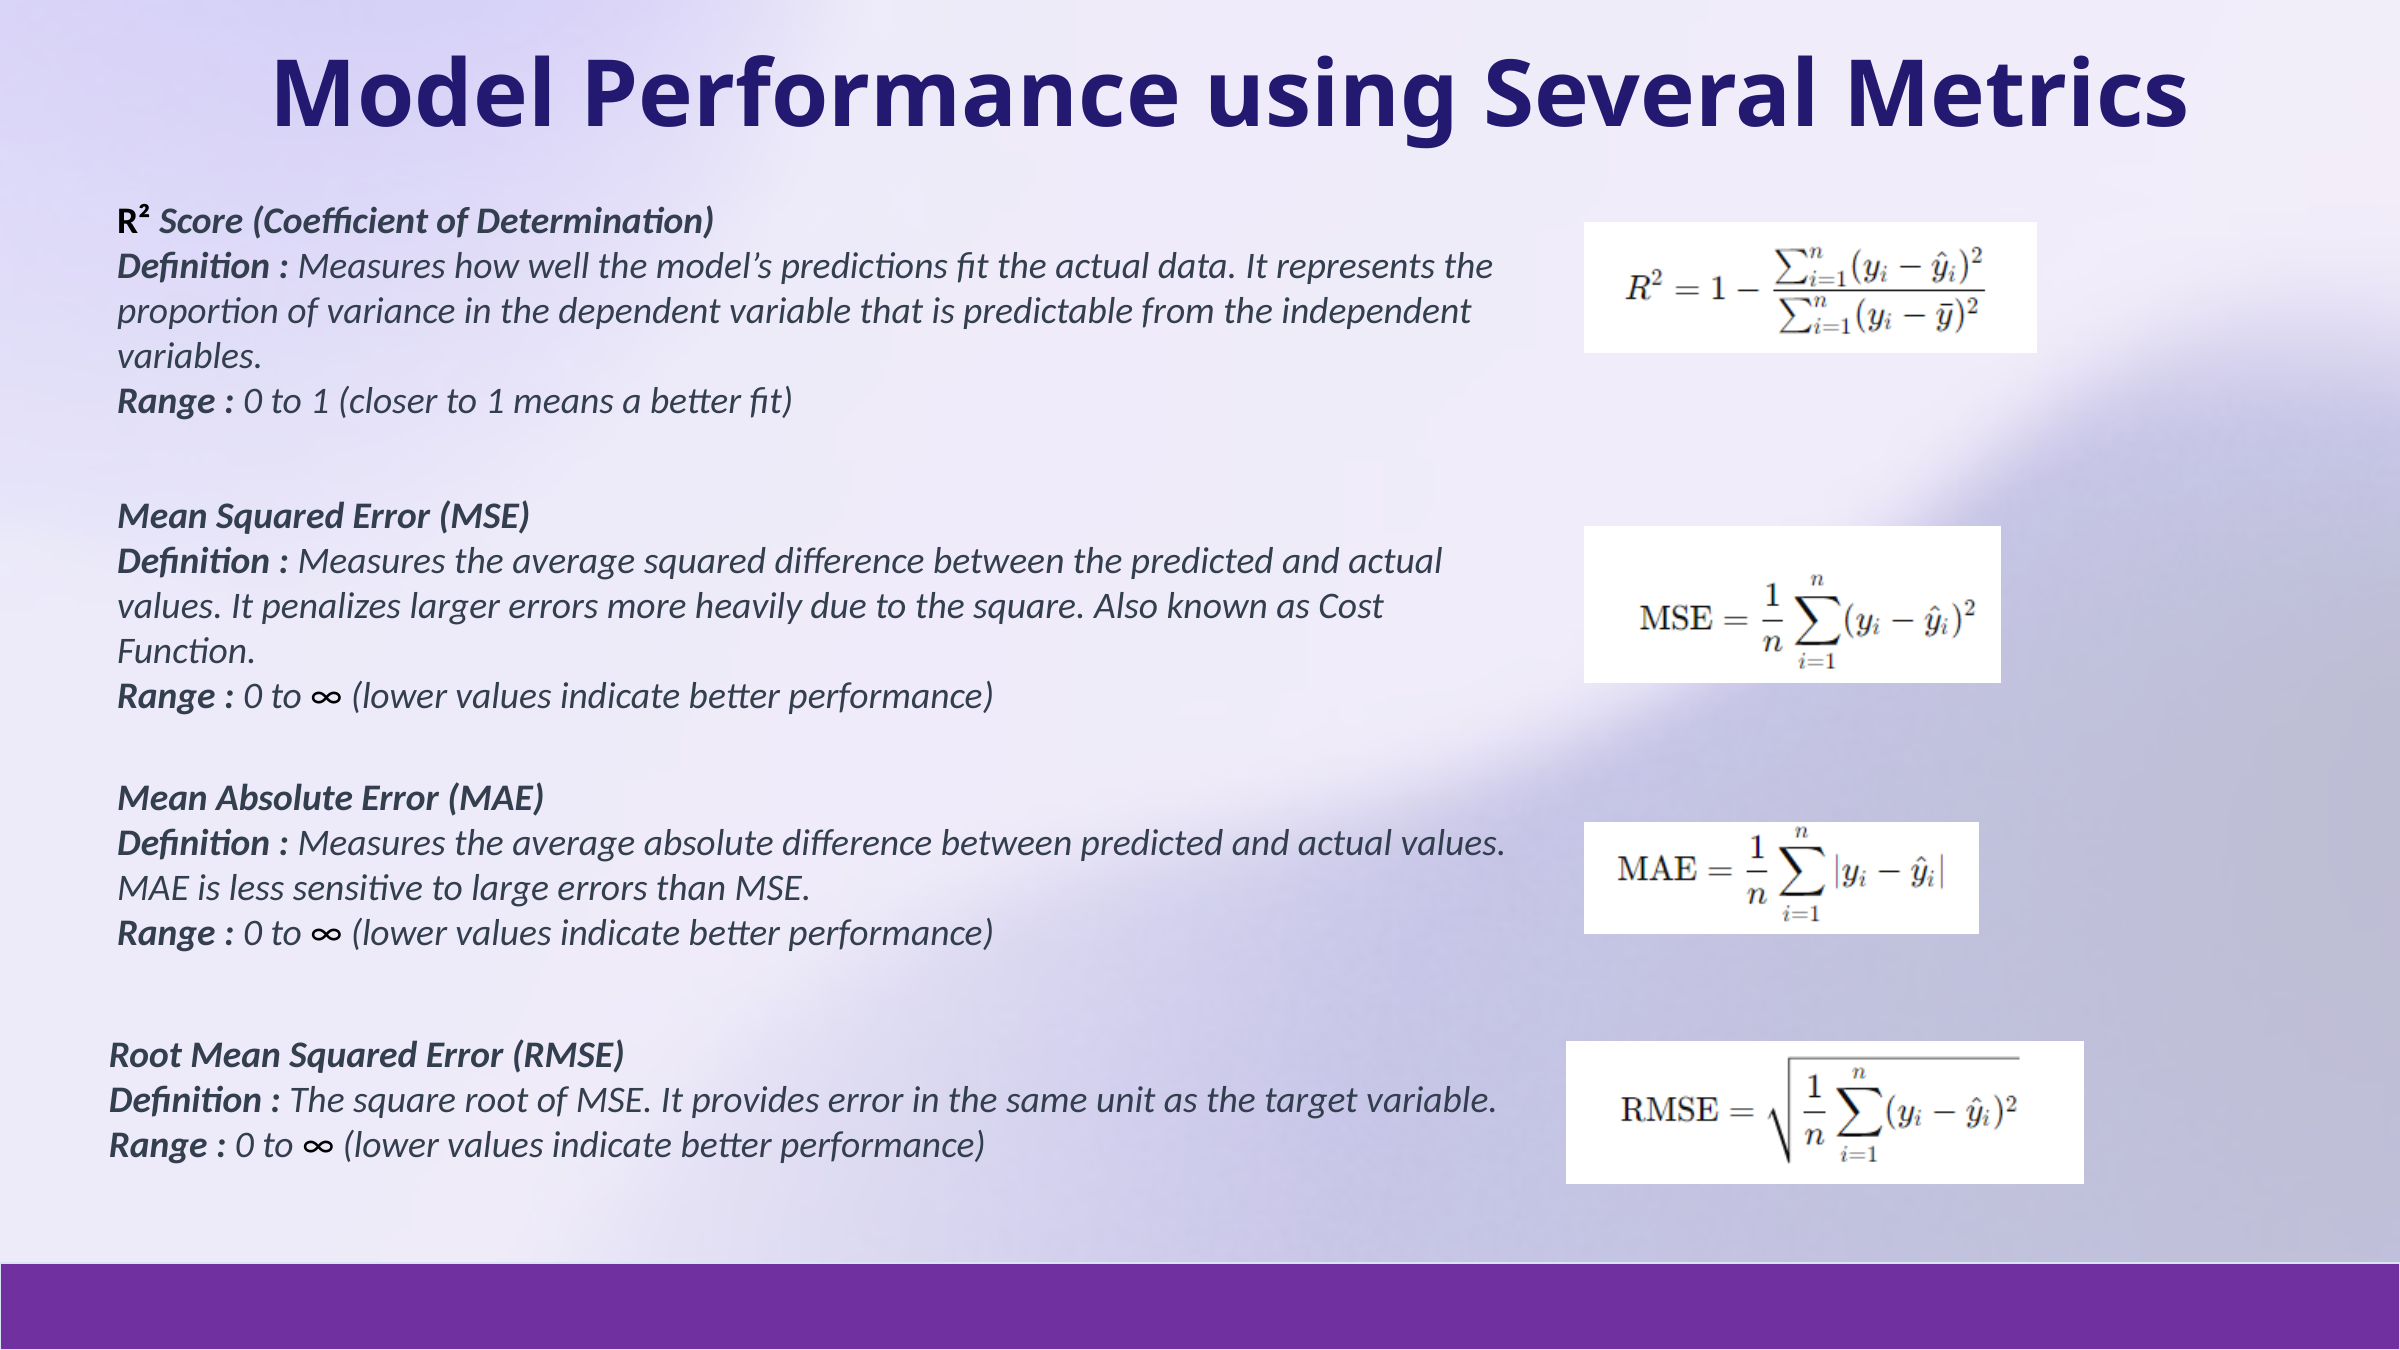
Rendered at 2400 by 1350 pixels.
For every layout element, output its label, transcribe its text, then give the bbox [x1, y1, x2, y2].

text_box [130, 566, 1639, 865]
text_box Root Mean Squared Error (RMSE) Definition : The square root of MSE. It provides error in the same unit as the target variable. Range : 0 to ∞ (lower values indicate better performance) [94, 1022, 1533, 1173]
text_box [0, 1262, 2400, 1350]
text_box R² Score (Coefficient of Determination) Definition : Measures how well the model’s predictions fit the actual data. It represents the proportion of variance in the dependent variable that is predictable from the independent variables. Range : 0 to 1 (closer to 1 means a better fit) [102, 189, 1541, 429]
picture [1565, 1041, 2084, 1184]
picture [1584, 222, 2037, 353]
picture [1584, 526, 2001, 683]
text_box Model Performance using Several Metrics [269, 29, 1200, 146]
text_box Mean Absolute Error (MAE) Definition : Measures the average absolute difference between predicted and actual values. MAE is less sensitive to large errors than MSE. Range : 0 to ∞ (lower values indicate better performance) [102, 765, 1541, 961]
text_box Mean Squared Error (MSE) Definition : Measures the average squared difference between the predicted and actual values. It penalizes larger errors more heavily due to the square. Also known as Cost Function. Range : 0 to ∞ (lower values indicate better performance) [102, 483, 1541, 724]
picture [1584, 822, 1979, 934]
